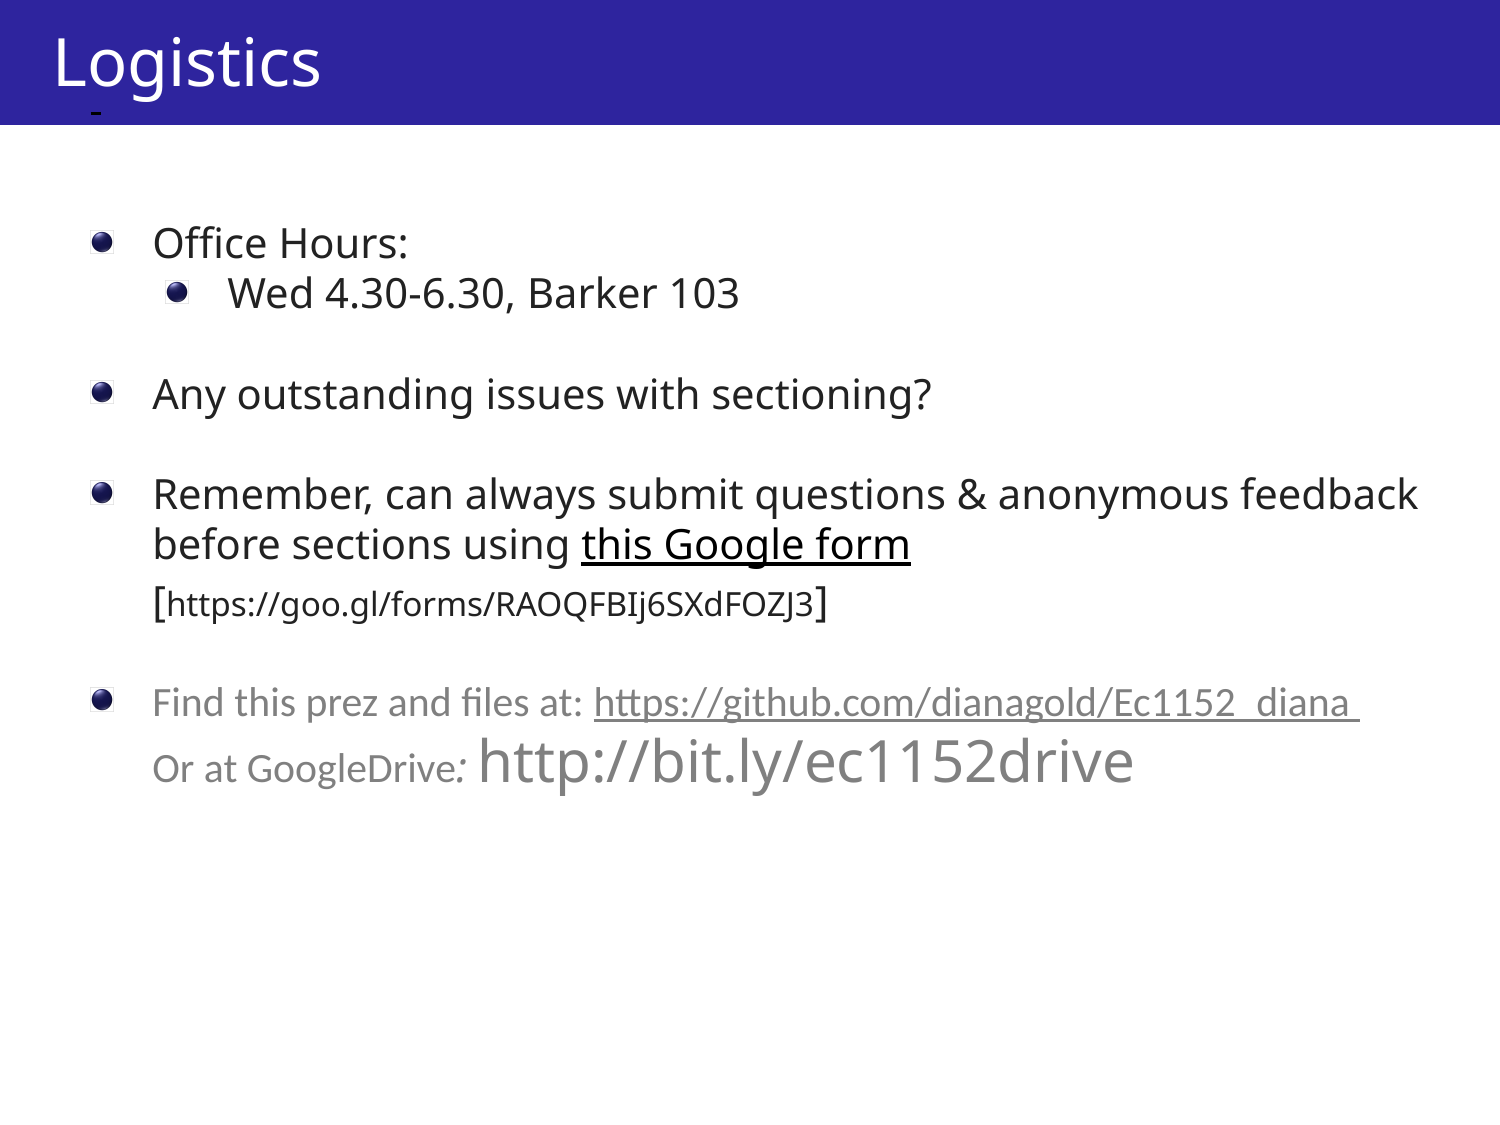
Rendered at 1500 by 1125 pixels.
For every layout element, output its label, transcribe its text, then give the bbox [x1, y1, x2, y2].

picture [90, 230, 114, 254]
picture [90, 380, 114, 404]
picture [165, 280, 189, 304]
picture [90, 687, 114, 712]
text_box Office Hours: Wed 4.30-6.30, Barker 103 Any outstanding issues with sectioning? Remember, can always submit questions & anonymous feedback before sections using this Google form [https://goo.gl/forms/RAOQFBIj6SXdFOZJ3] Find this prez and files at: https://github.com/dianagold/Ec1152_diana Or at GoogleDrive: http://bit.ly/ec1152drive [37, 59, 1438, 1052]
picture [90, 480, 114, 505]
text_box Logistics [37, 12, 1500, 108]
text_box [0, 0, 1500, 1125]
